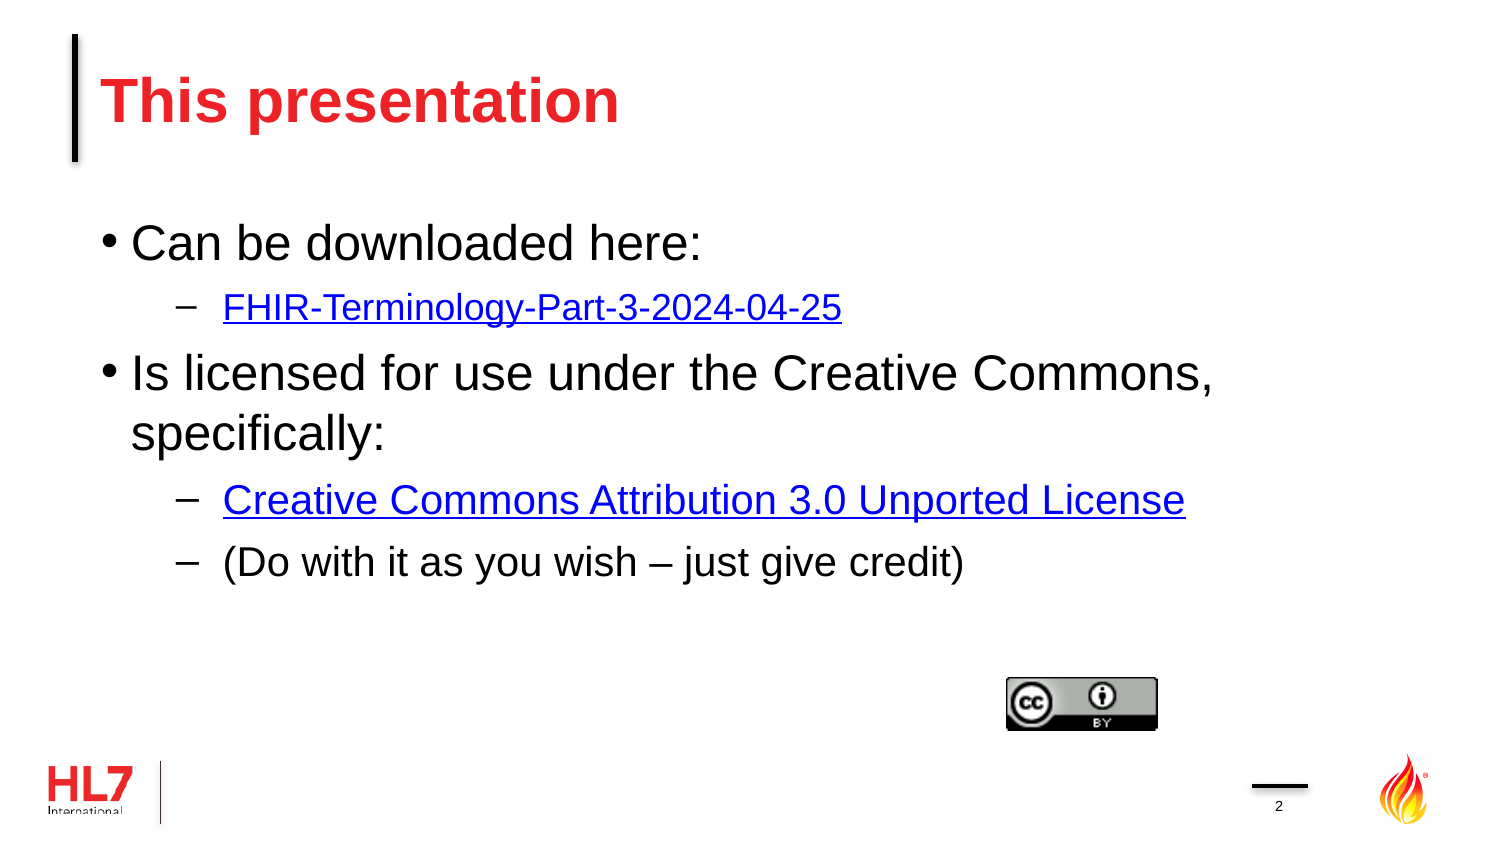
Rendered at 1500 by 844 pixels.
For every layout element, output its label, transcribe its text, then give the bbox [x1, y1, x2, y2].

picture [1380, 753, 1428, 824]
list Can be downloaded here: FHIR-Terminology-Part-3-2024-04-25 Is licensed for use under the Creative Commons, specifically: Creative Commons Attribution 3.0 Unported License (Do with it as you wish – just give credit) [100, 210, 1451, 750]
title This presentation [100, 33, 1451, 163]
picture [1006, 677, 1158, 732]
text_box 2 [1256, 788, 1302, 815]
